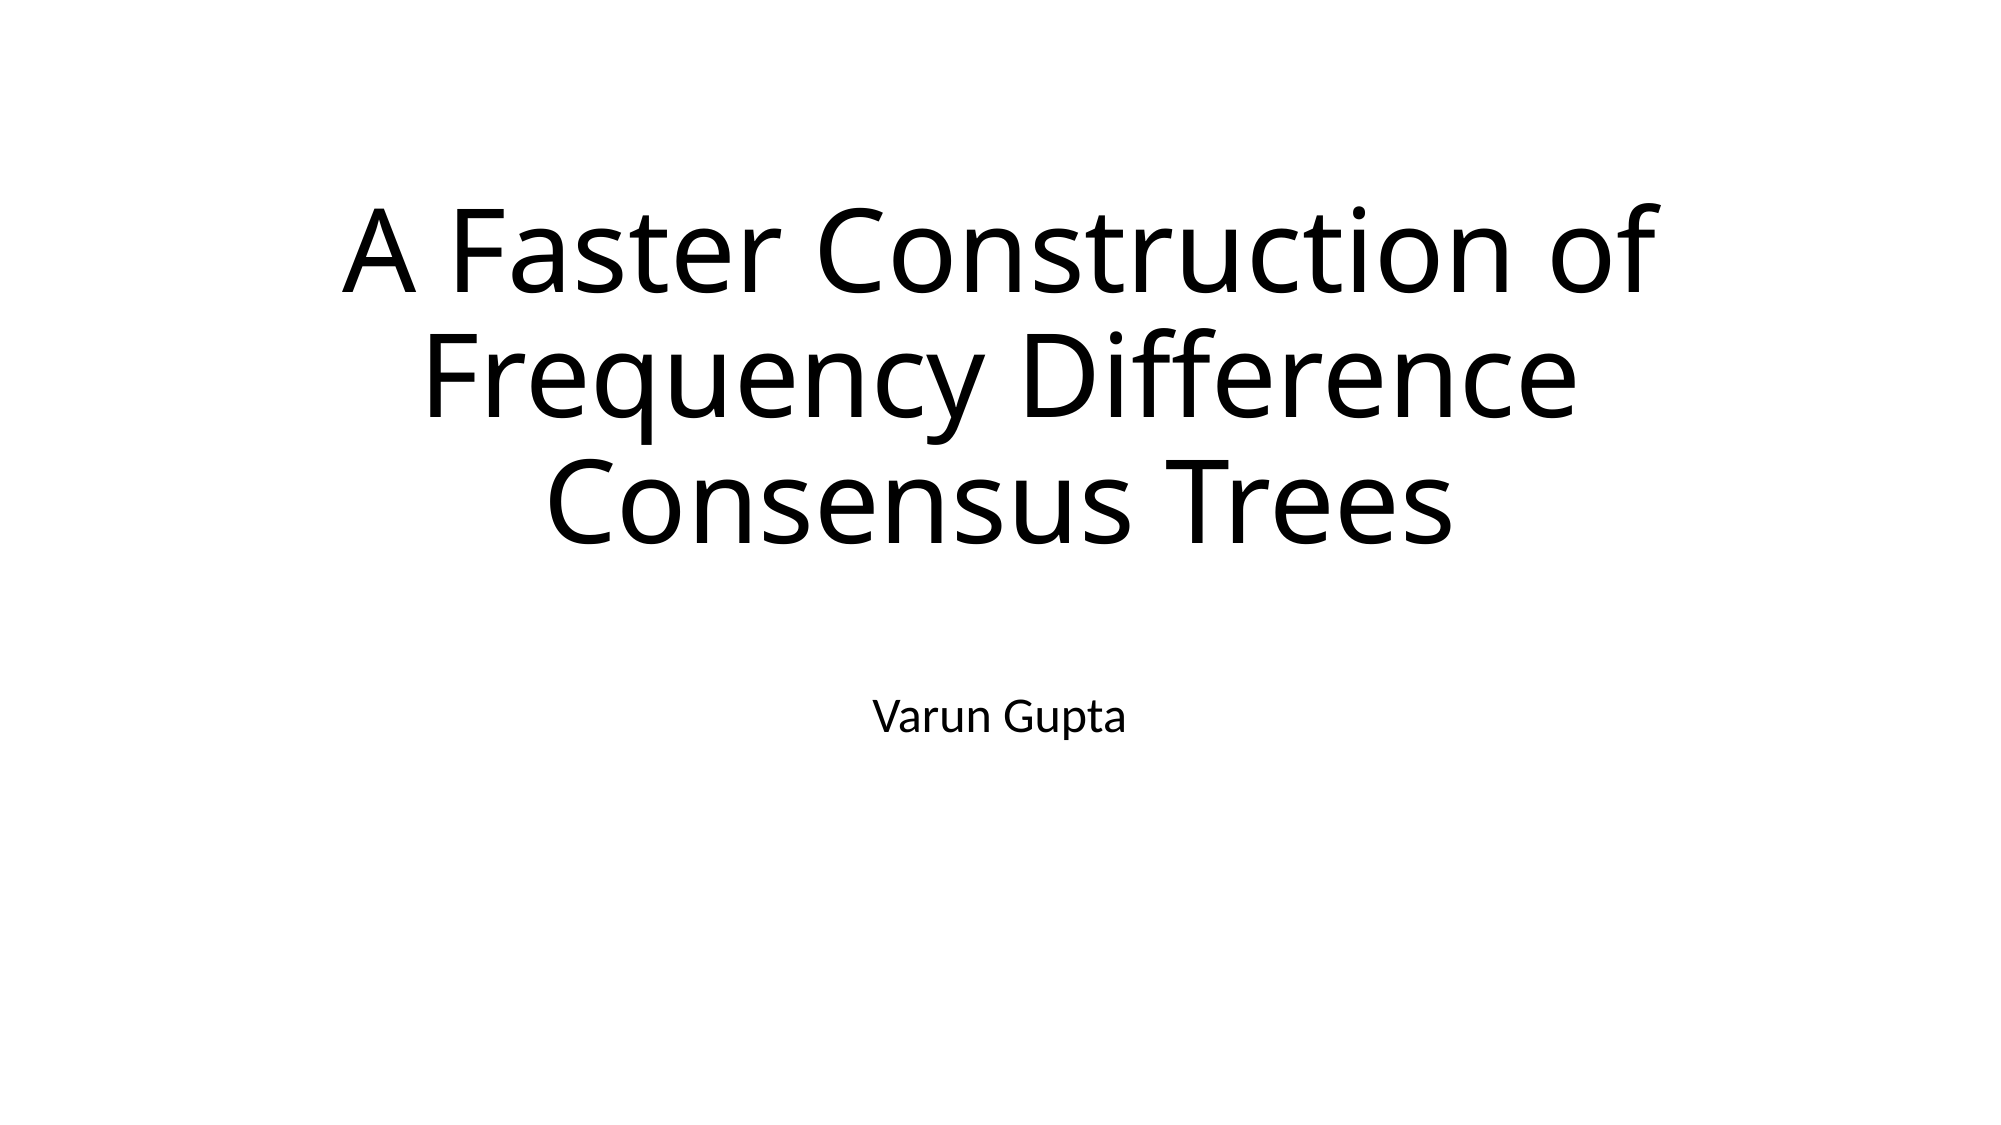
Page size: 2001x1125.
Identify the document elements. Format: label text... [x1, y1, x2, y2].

subtitle Varun Gupta [249, 681, 1750, 953]
title A Faster Construction of Frequency Difference Consensus Trees [249, 184, 1750, 576]
